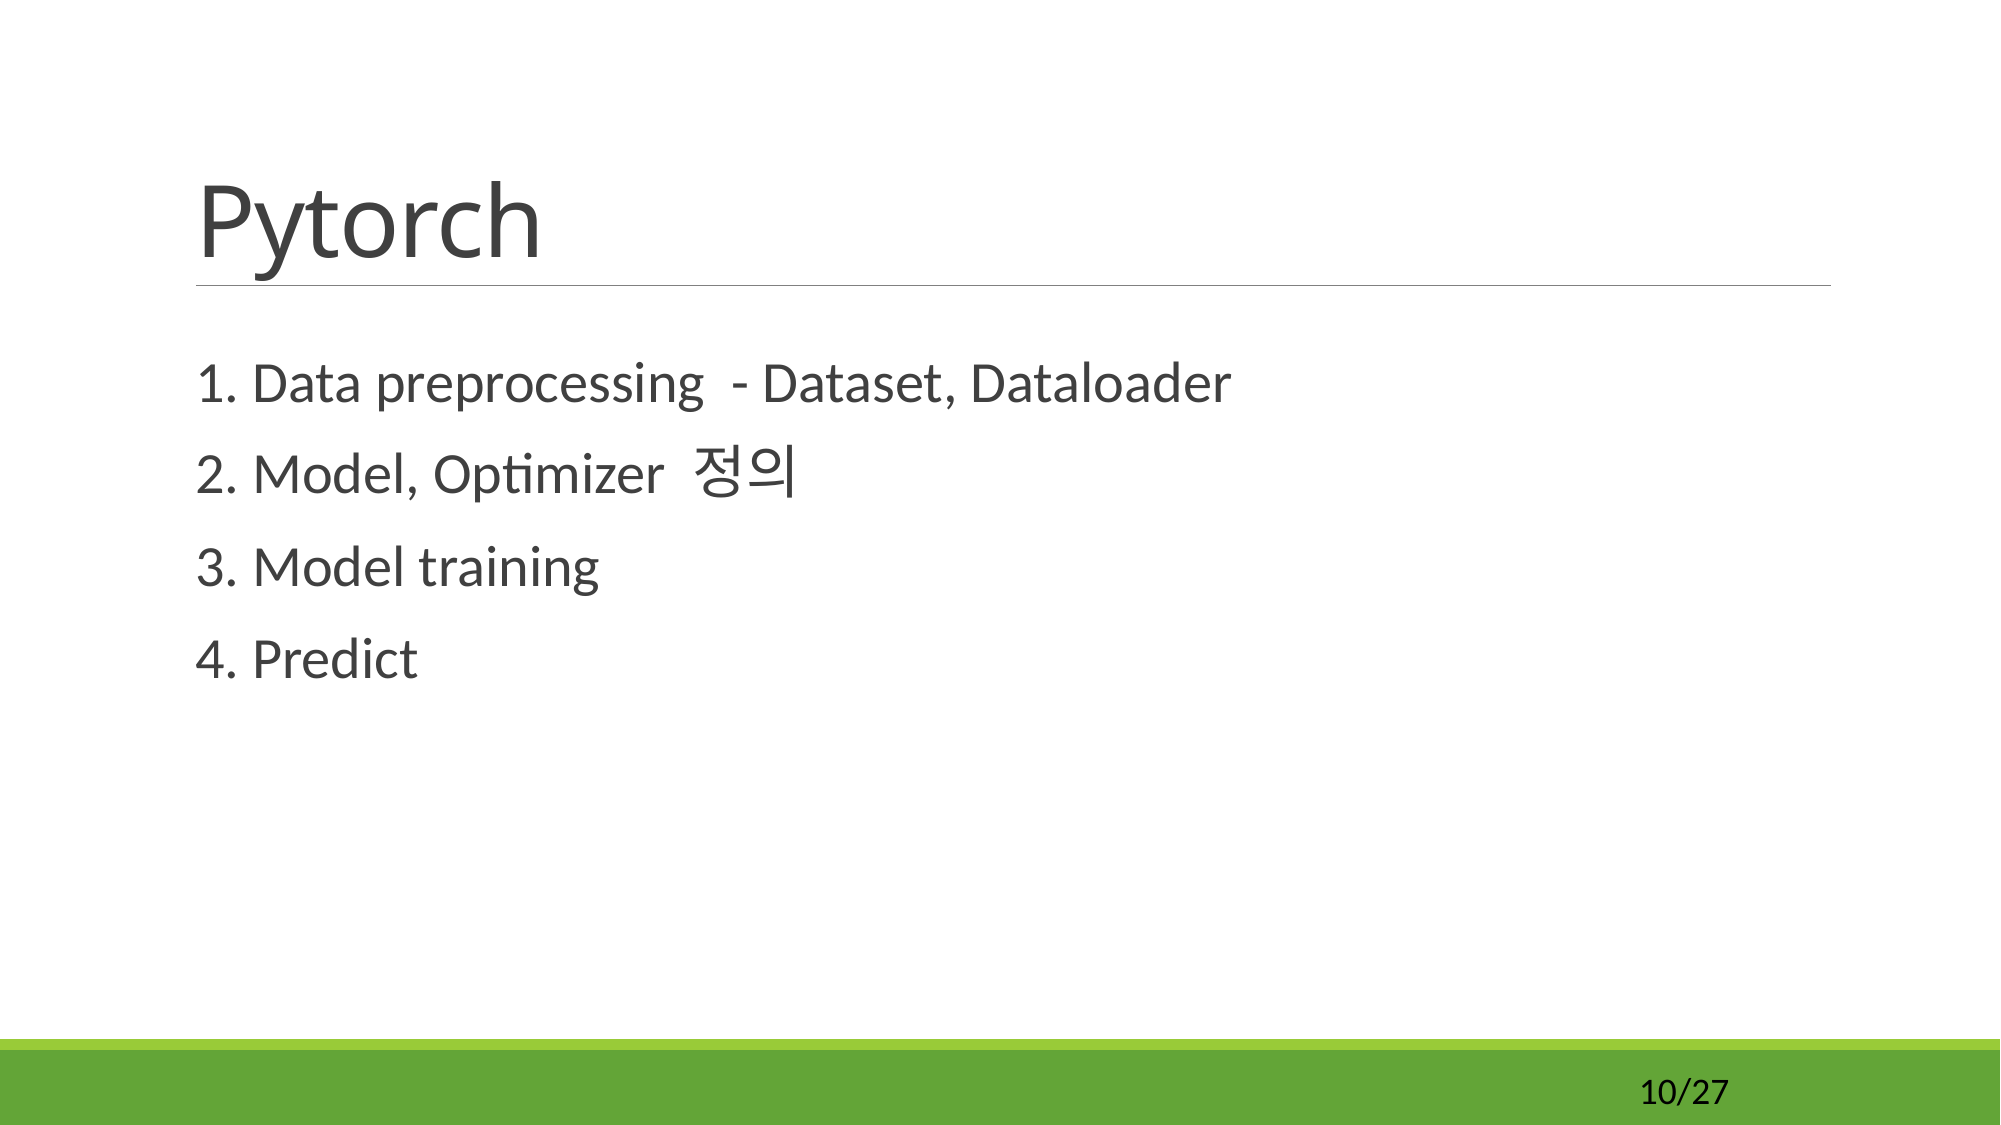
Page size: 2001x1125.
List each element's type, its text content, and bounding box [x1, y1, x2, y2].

title Pytorch [180, 47, 1830, 285]
slide_number 10/27 [1624, 1059, 1840, 1120]
list 1. Data preprocessing - Dataset, Dataloader 2. Model, Optimizer 정의 3. Model training 4. Predict [180, 344, 1830, 963]
